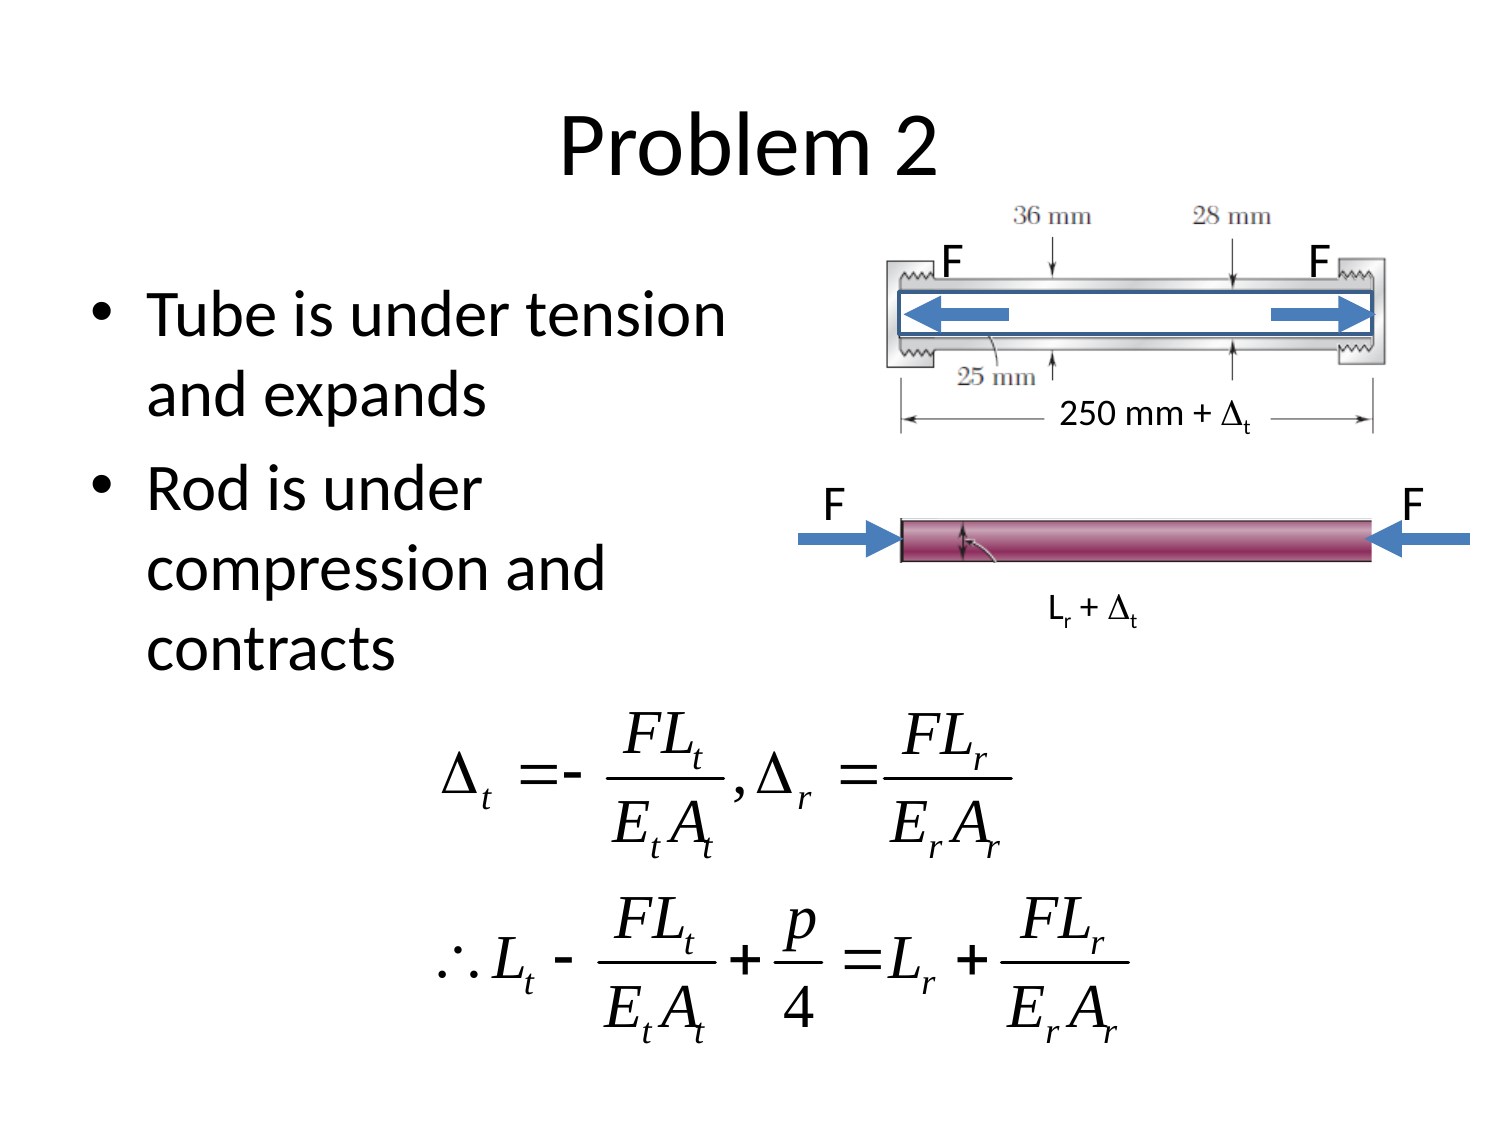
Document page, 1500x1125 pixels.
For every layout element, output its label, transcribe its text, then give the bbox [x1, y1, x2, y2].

text_box F [808, 463, 868, 538]
title Problem 2 [75, 45, 1425, 233]
text_box F [1386, 463, 1446, 538]
list Tube is under tension and expands Rod is under compression and contracts [75, 262, 809, 1005]
picture [898, 518, 1372, 563]
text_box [867, 184, 1412, 439]
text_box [431, 692, 1140, 1058]
text_box Lr + Dt [1033, 574, 1260, 641]
